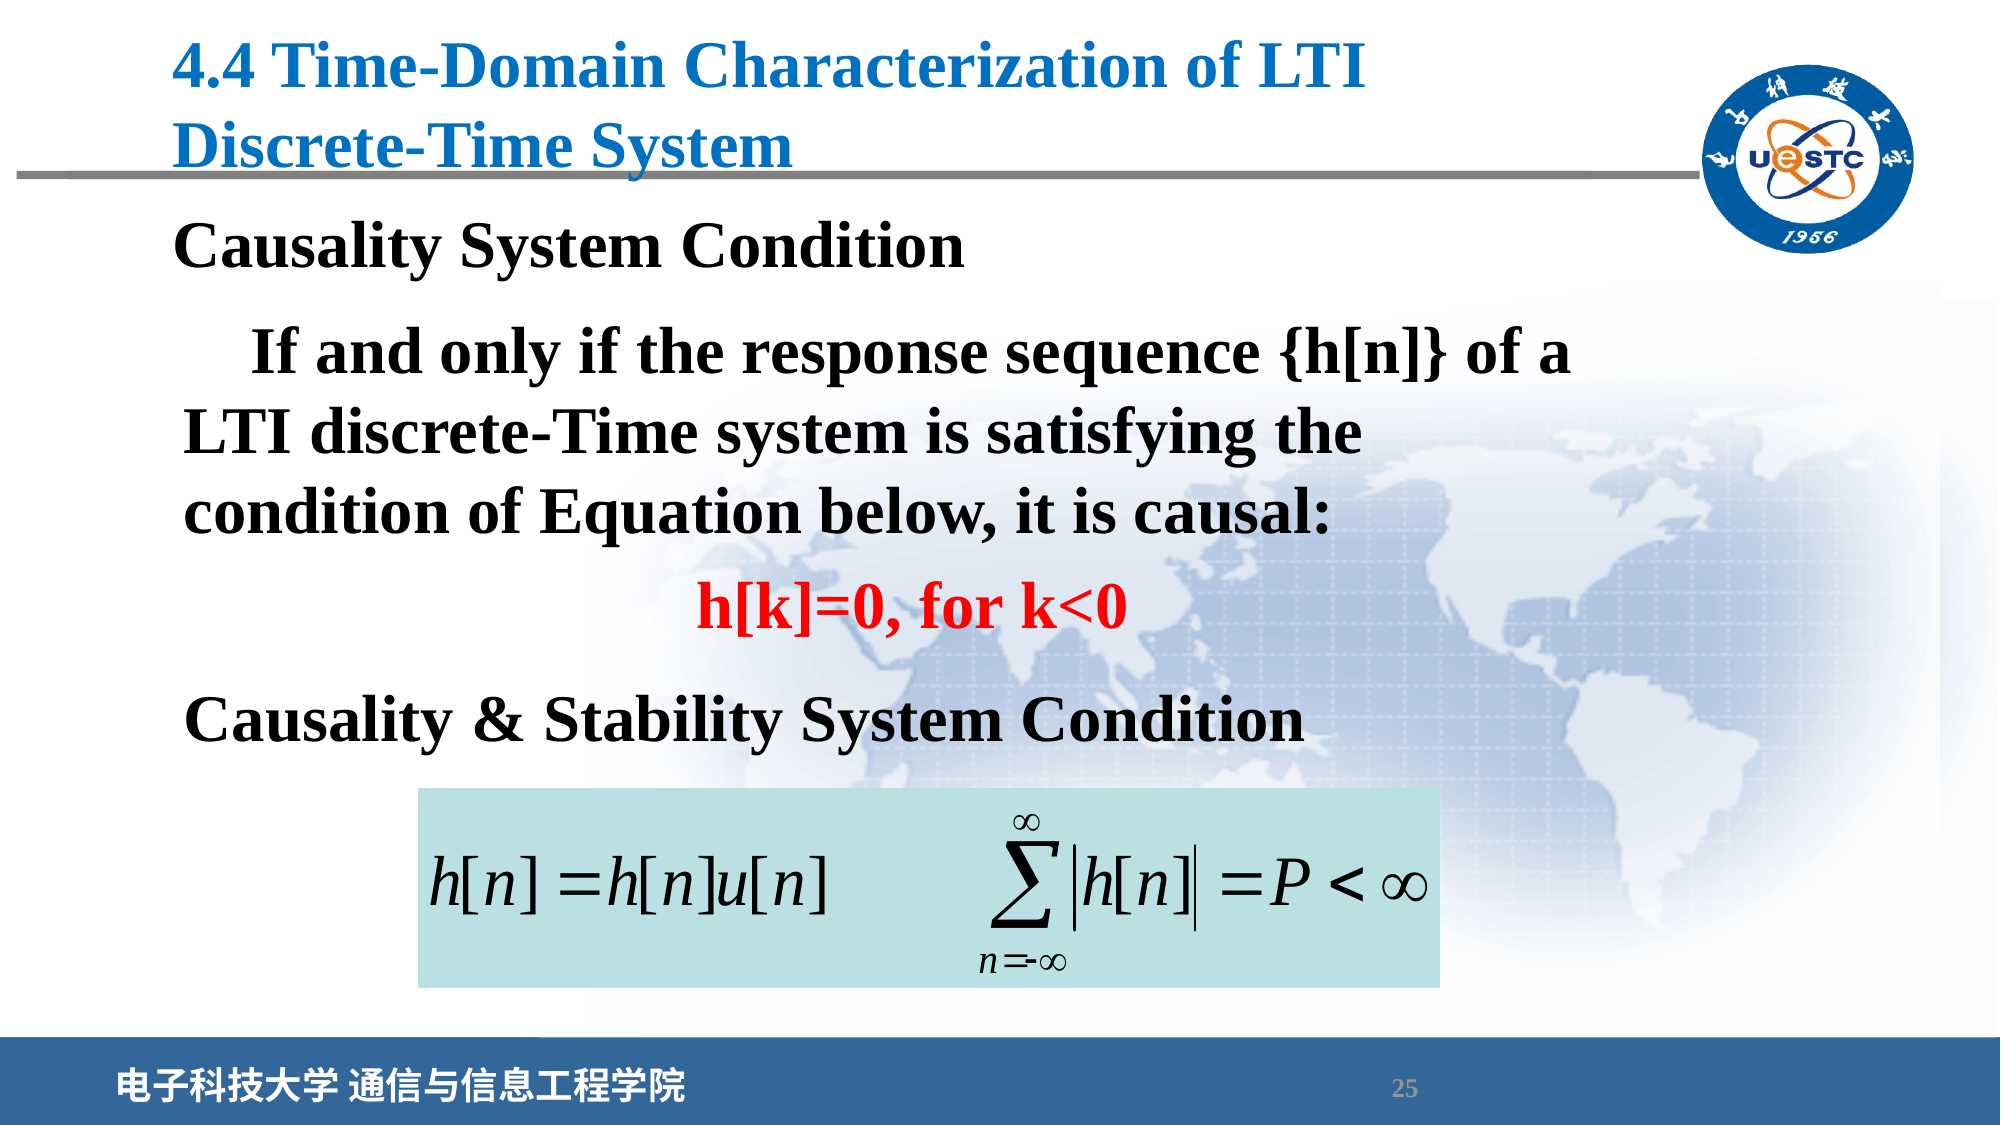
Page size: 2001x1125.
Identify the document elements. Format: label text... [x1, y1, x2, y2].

text_box If and only if the response sequence {h[n]} of a LTI discrete-Time system is satisfying the condition of Equation below, it is causal: [168, 299, 1657, 554]
text_box Causality & Stability System Condition [168, 667, 1505, 763]
title 4.4 Time-Domain Characterization of LTI Discrete-Time System [157, 0, 1594, 222]
picture [483, 287, 1997, 1037]
text_box Causality System Condition [157, 222, 1083, 289]
text_box h[k]=0, for k<0 [491, 554, 1259, 649]
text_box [417, 787, 1441, 989]
picture [1679, 56, 1968, 263]
